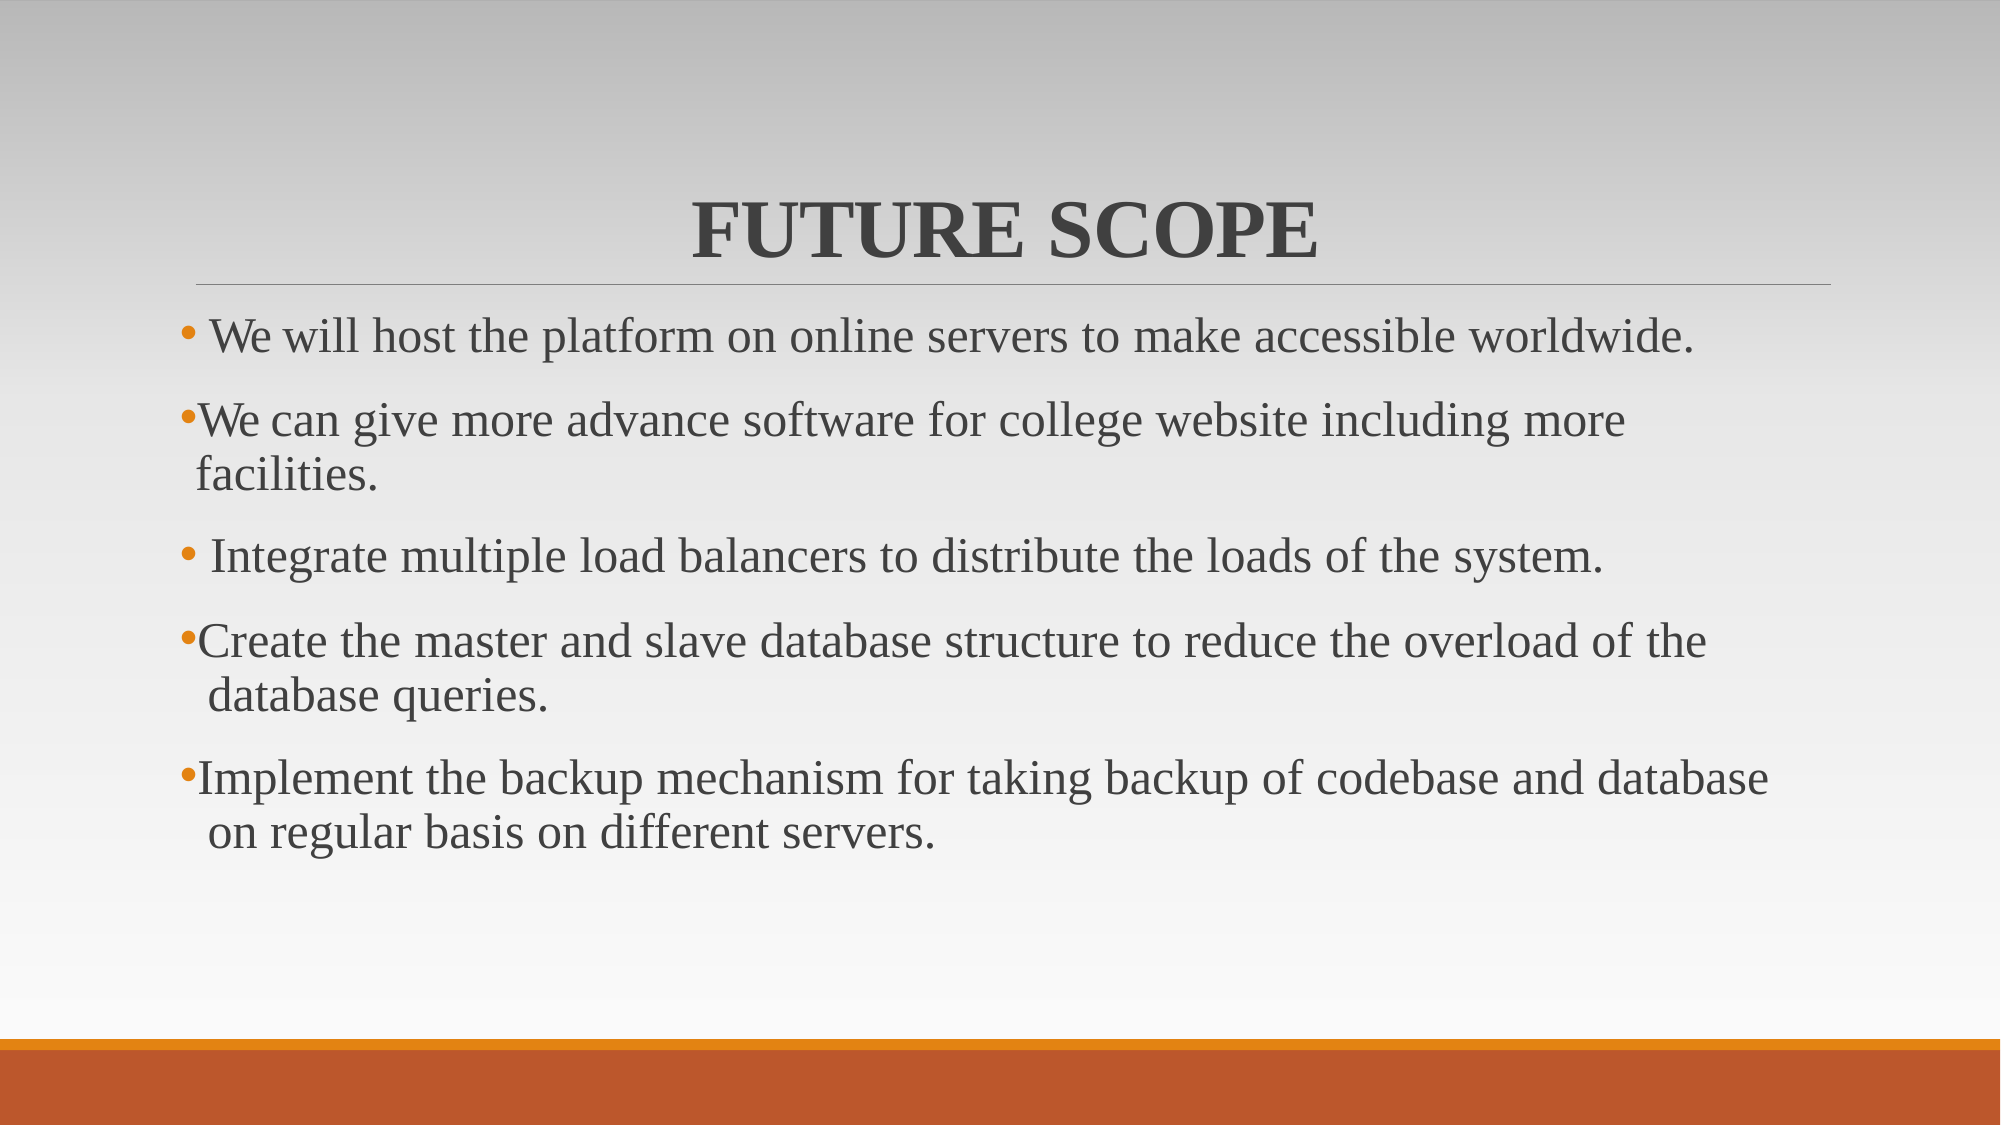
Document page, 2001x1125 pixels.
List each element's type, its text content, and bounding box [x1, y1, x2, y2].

title FUTURE SCOPE [688, 172, 1322, 277]
text_box We will host the platform on online servers to make accessible worldwide. We can give more advance software for college website including more facilities. Integrate multiple load balancers to distribute the loads of the system. Create the master and slave database structure to reduce the overload of the database queries. Implement the backup mechanism for taking backup of codebase and database on regular basis on different servers. [177, 277, 1782, 859]
picture [0, 0, 2000, 1039]
